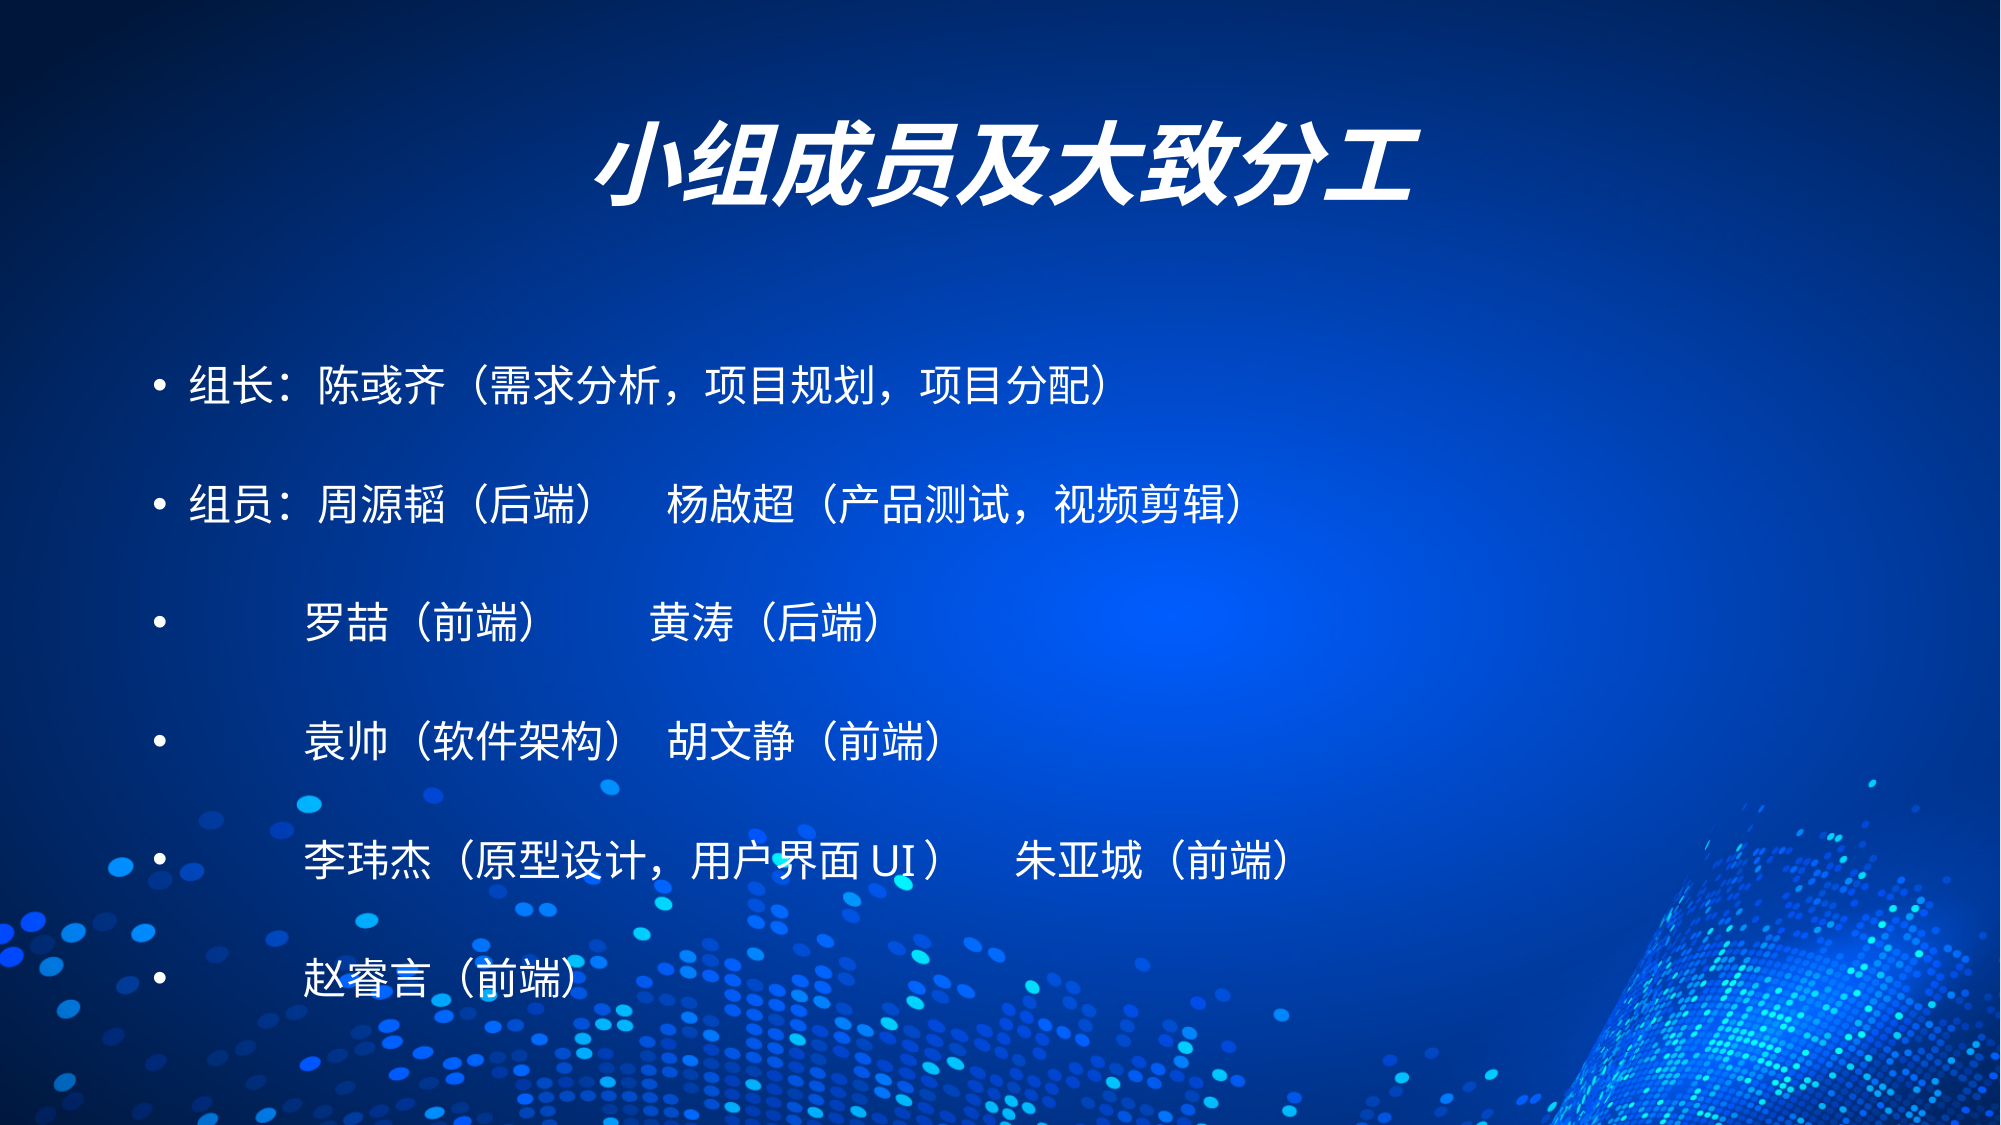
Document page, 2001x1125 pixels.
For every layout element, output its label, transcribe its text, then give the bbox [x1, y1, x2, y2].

picture [0, 0, 2001, 1125]
list 组长：陈彧齐（需求分析，项目规划，项目分配） 组员：周源韬（后端） 杨啟超（产品测试，视频剪辑） 罗喆（前端） 黄涛（后端） 袁帅（软件架构） 胡文静（前端） 李玮杰（原型设计，用户界面UI） 朱亚城（前端） 赵睿言（前端） [137, 299, 1863, 1014]
title 小组成员及大致分工 [137, 59, 1863, 278]
